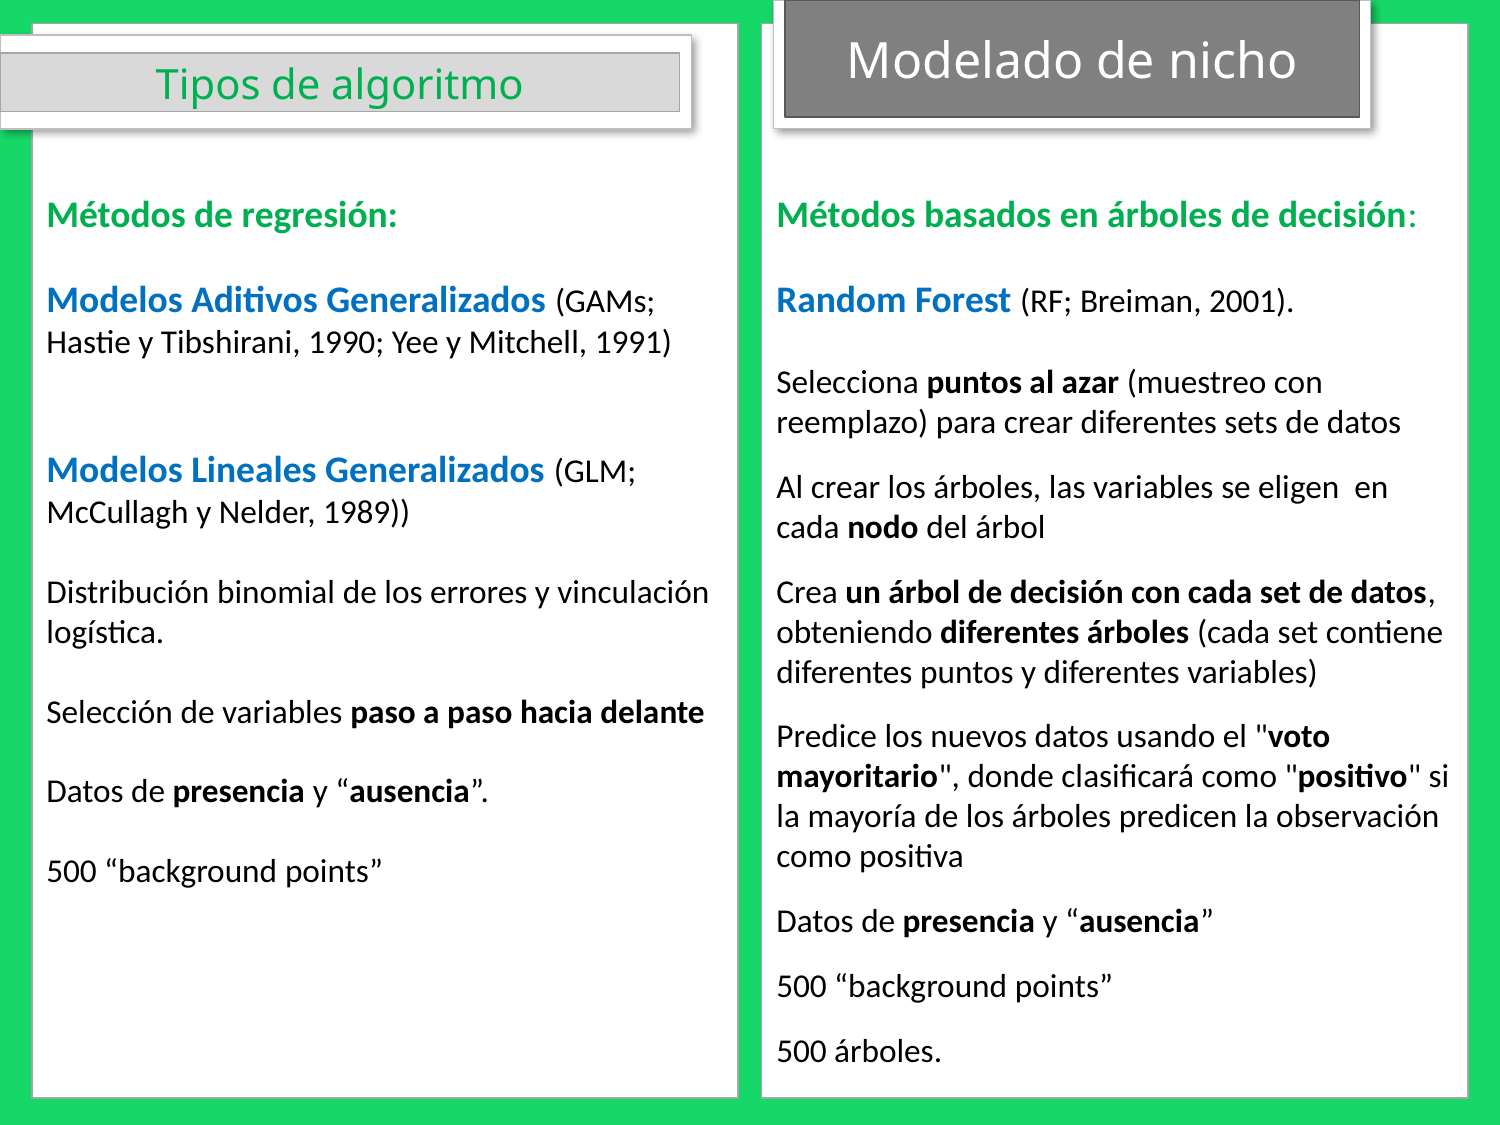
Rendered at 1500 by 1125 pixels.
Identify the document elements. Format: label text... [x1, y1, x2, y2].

text_box Métodos de regresión: Modelos Aditivos Generalizados (GAMs; Hastie y Tibshirani, 1990; Yee y Mitchell, 1991) Modelos Lineales Generalizados (GLM; McCullagh y Nelder, 1989)) Distribución binomial de los errores y vinculación logística. Selección de variables paso a paso hacia delante Datos de presencia y “ausencia”. 500 “background points” [30, 21, 740, 1100]
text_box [761, 0, 1469, 1099]
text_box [0, 34, 692, 130]
